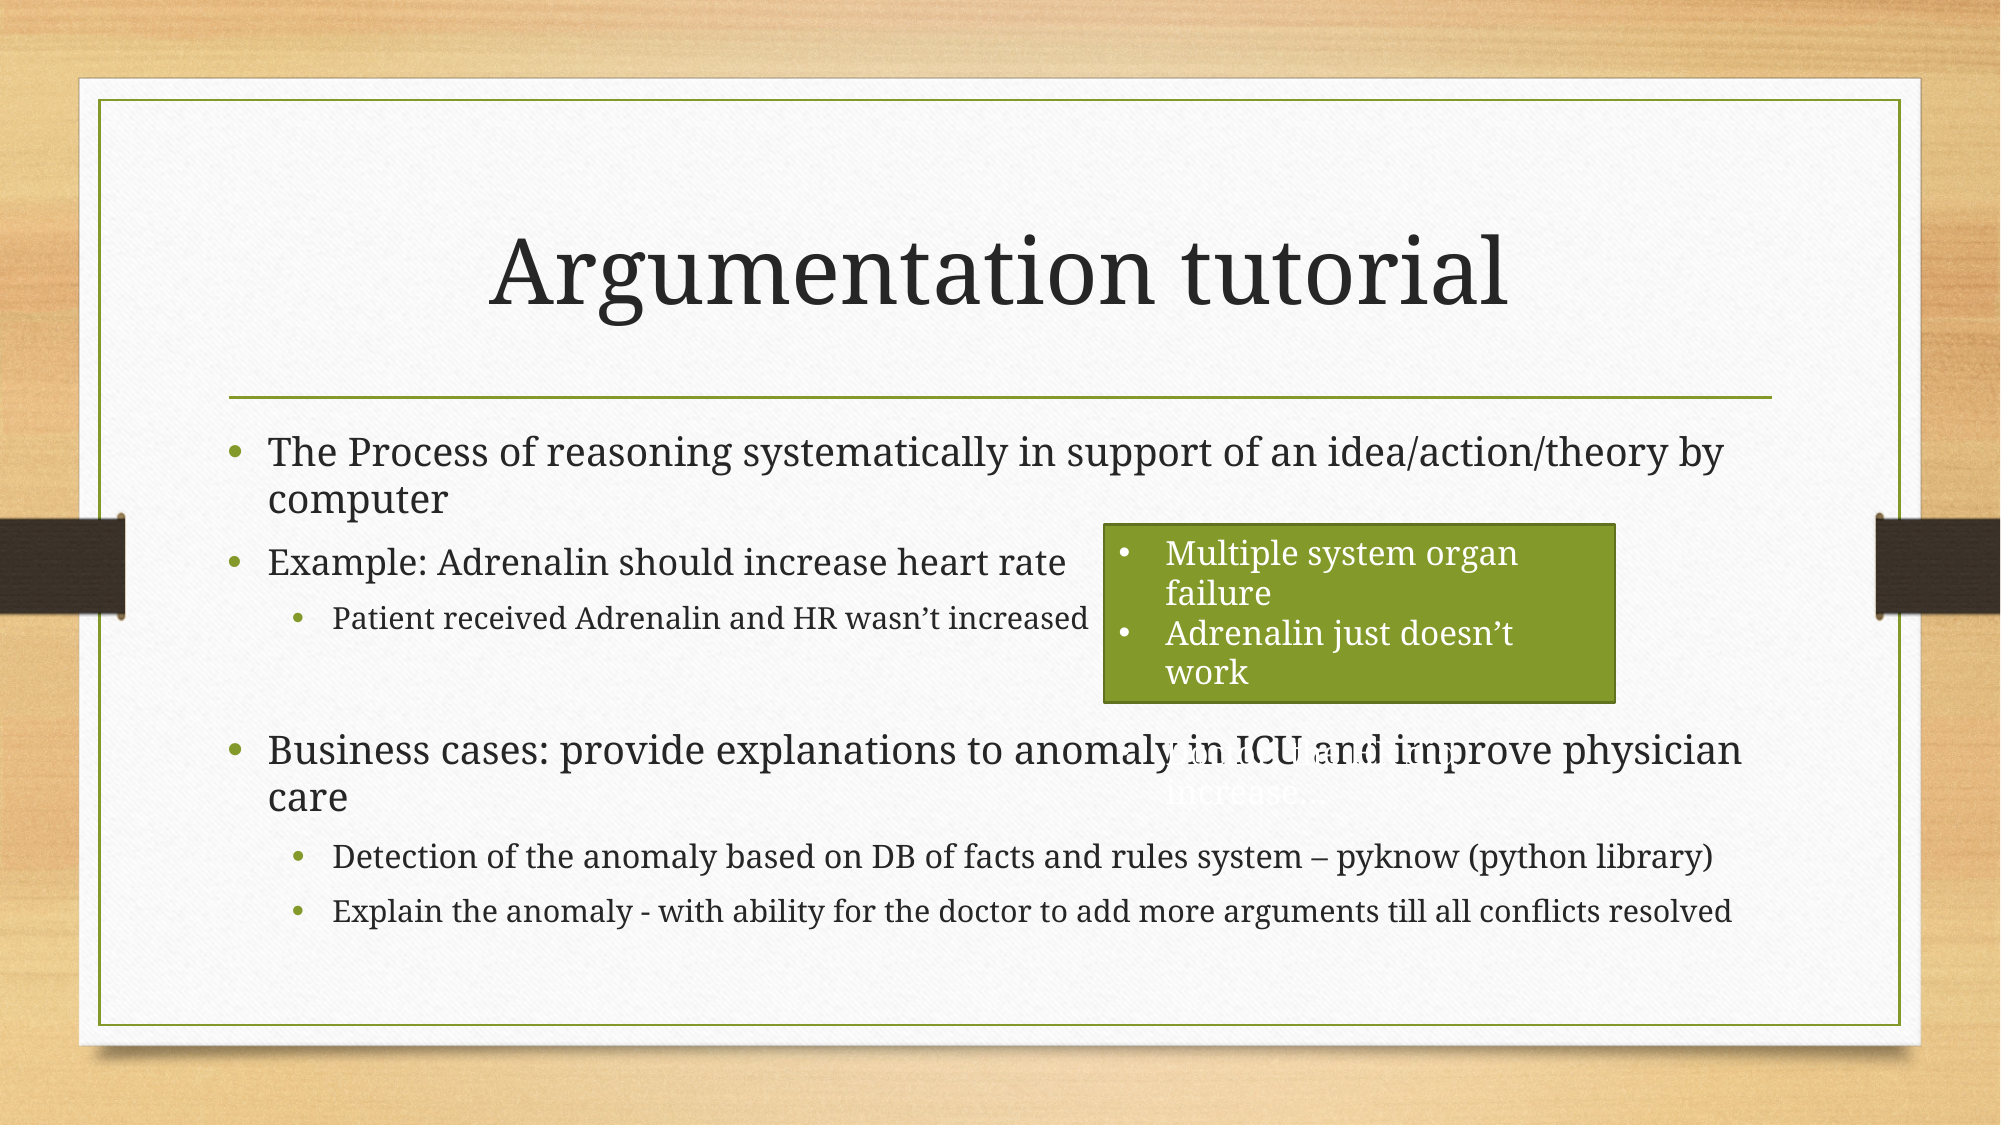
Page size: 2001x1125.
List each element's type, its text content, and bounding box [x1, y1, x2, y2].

title Argumentation tutorial [212, 161, 1788, 375]
picture [0, 0, 2001, 1125]
text_box Multiple system organ failure Adrenalin just doesn’t work Doctor: the HR did increase… [1103, 523, 1616, 704]
list The Process of reasoning systematically in support of an idea/action/theory by computer Example: Adrenalin should increase heart rate Patient received Adrenalin and HR wasn’t increased Business cases: provide explanations to anomaly in ICU and improve physician care Detection of the anomaly based on DB of facts and rules system – pyknow (python library) Explain the anomaly - with ability for the doctor to add more arguments till all conflicts resolved [212, 419, 1788, 964]
